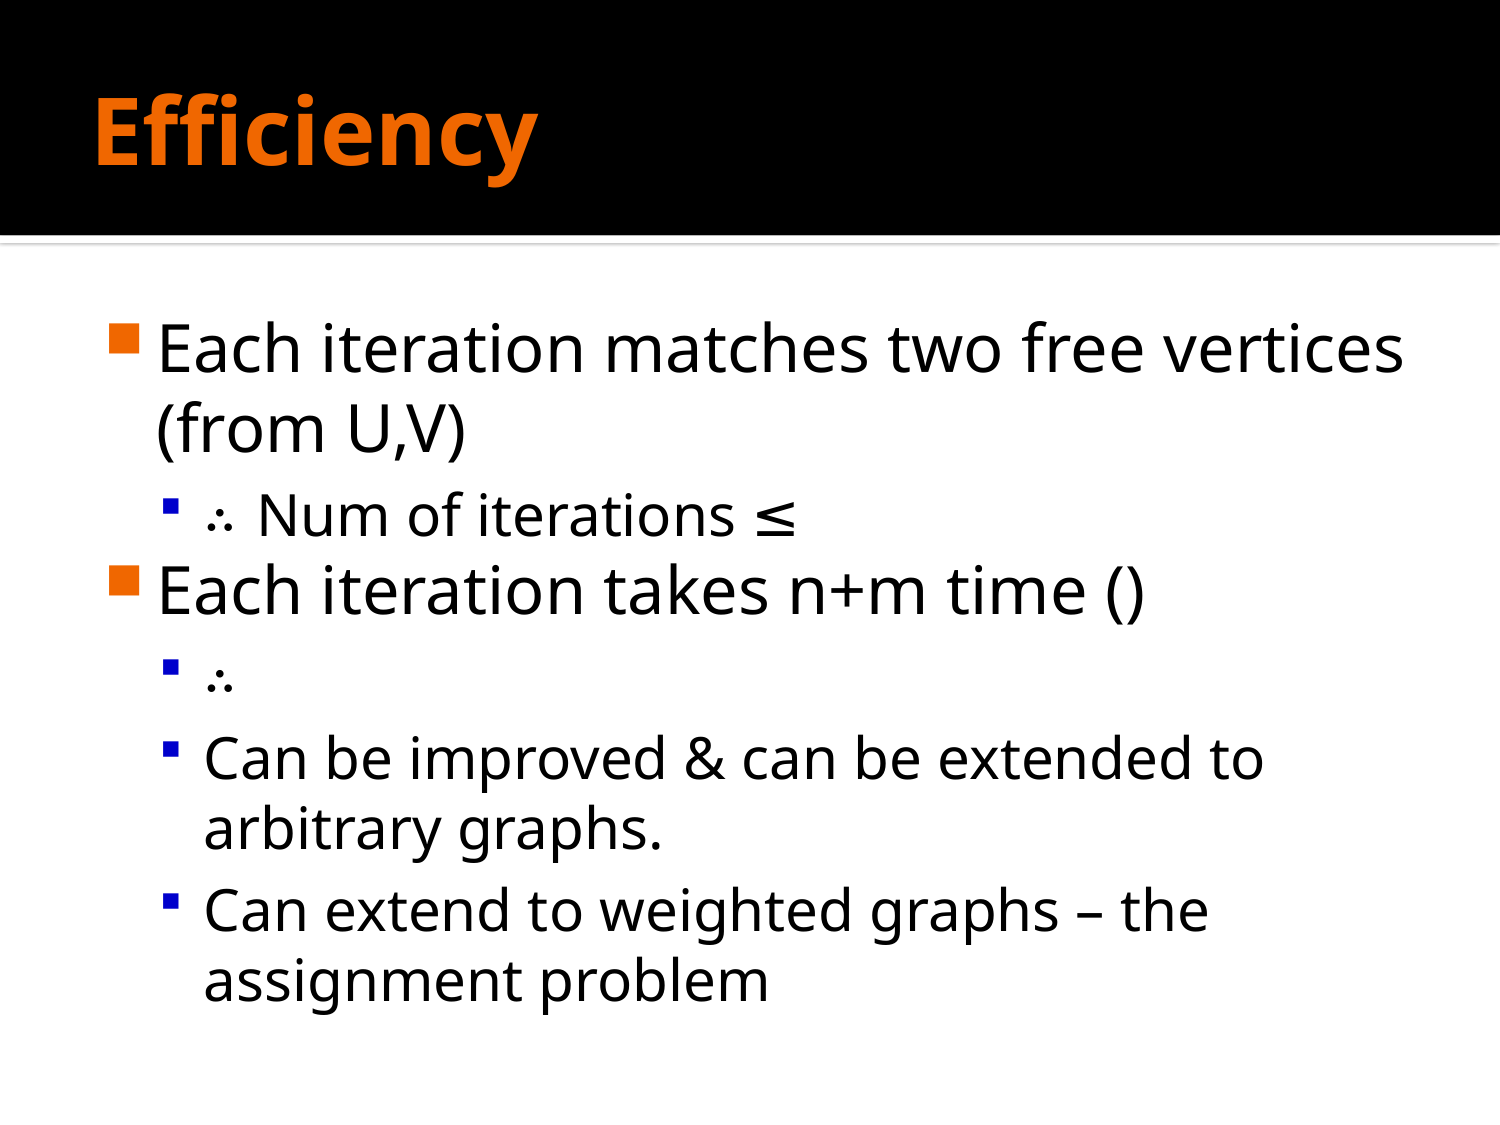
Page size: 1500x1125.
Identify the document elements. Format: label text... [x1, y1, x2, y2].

title Efficiency [75, 25, 1425, 231]
